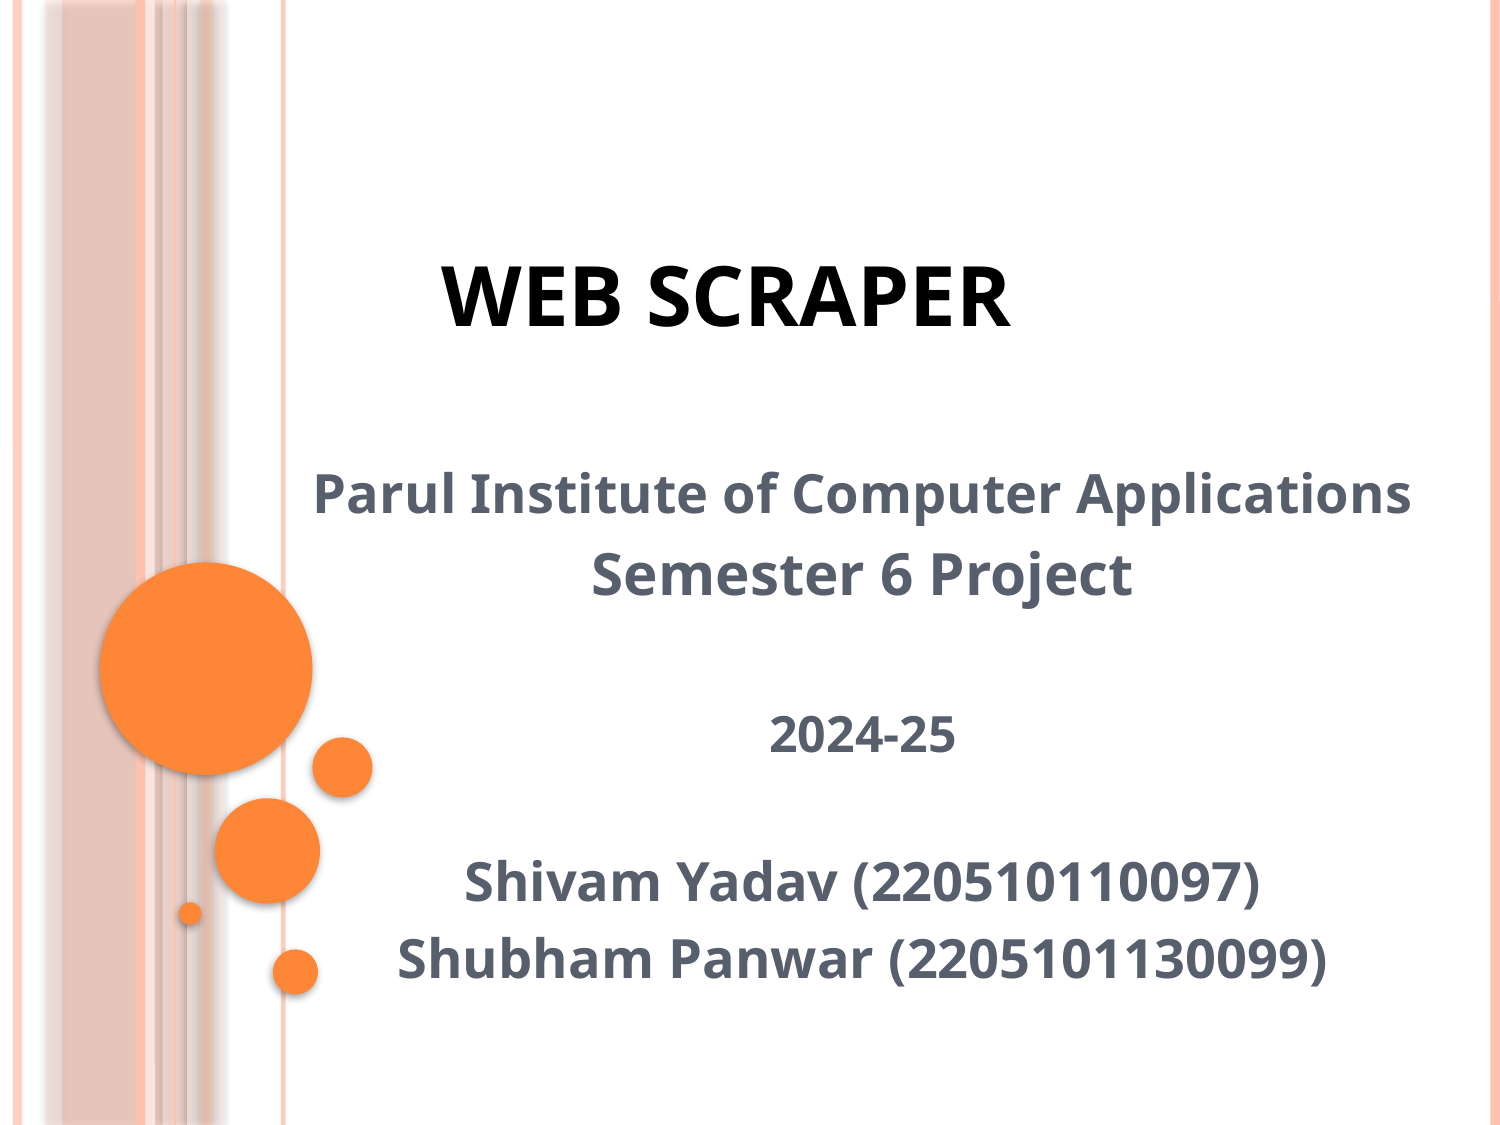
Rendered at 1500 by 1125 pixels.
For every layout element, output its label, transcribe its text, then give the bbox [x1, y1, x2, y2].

title Web Scraper [99, 50, 1375, 351]
subtitle Parul Institute of Computer Applications Semester 6 Project 2024-25 Shivam Yadav (220510110097) Shubham Panwar (2205101130099) [137, 375, 1500, 572]
